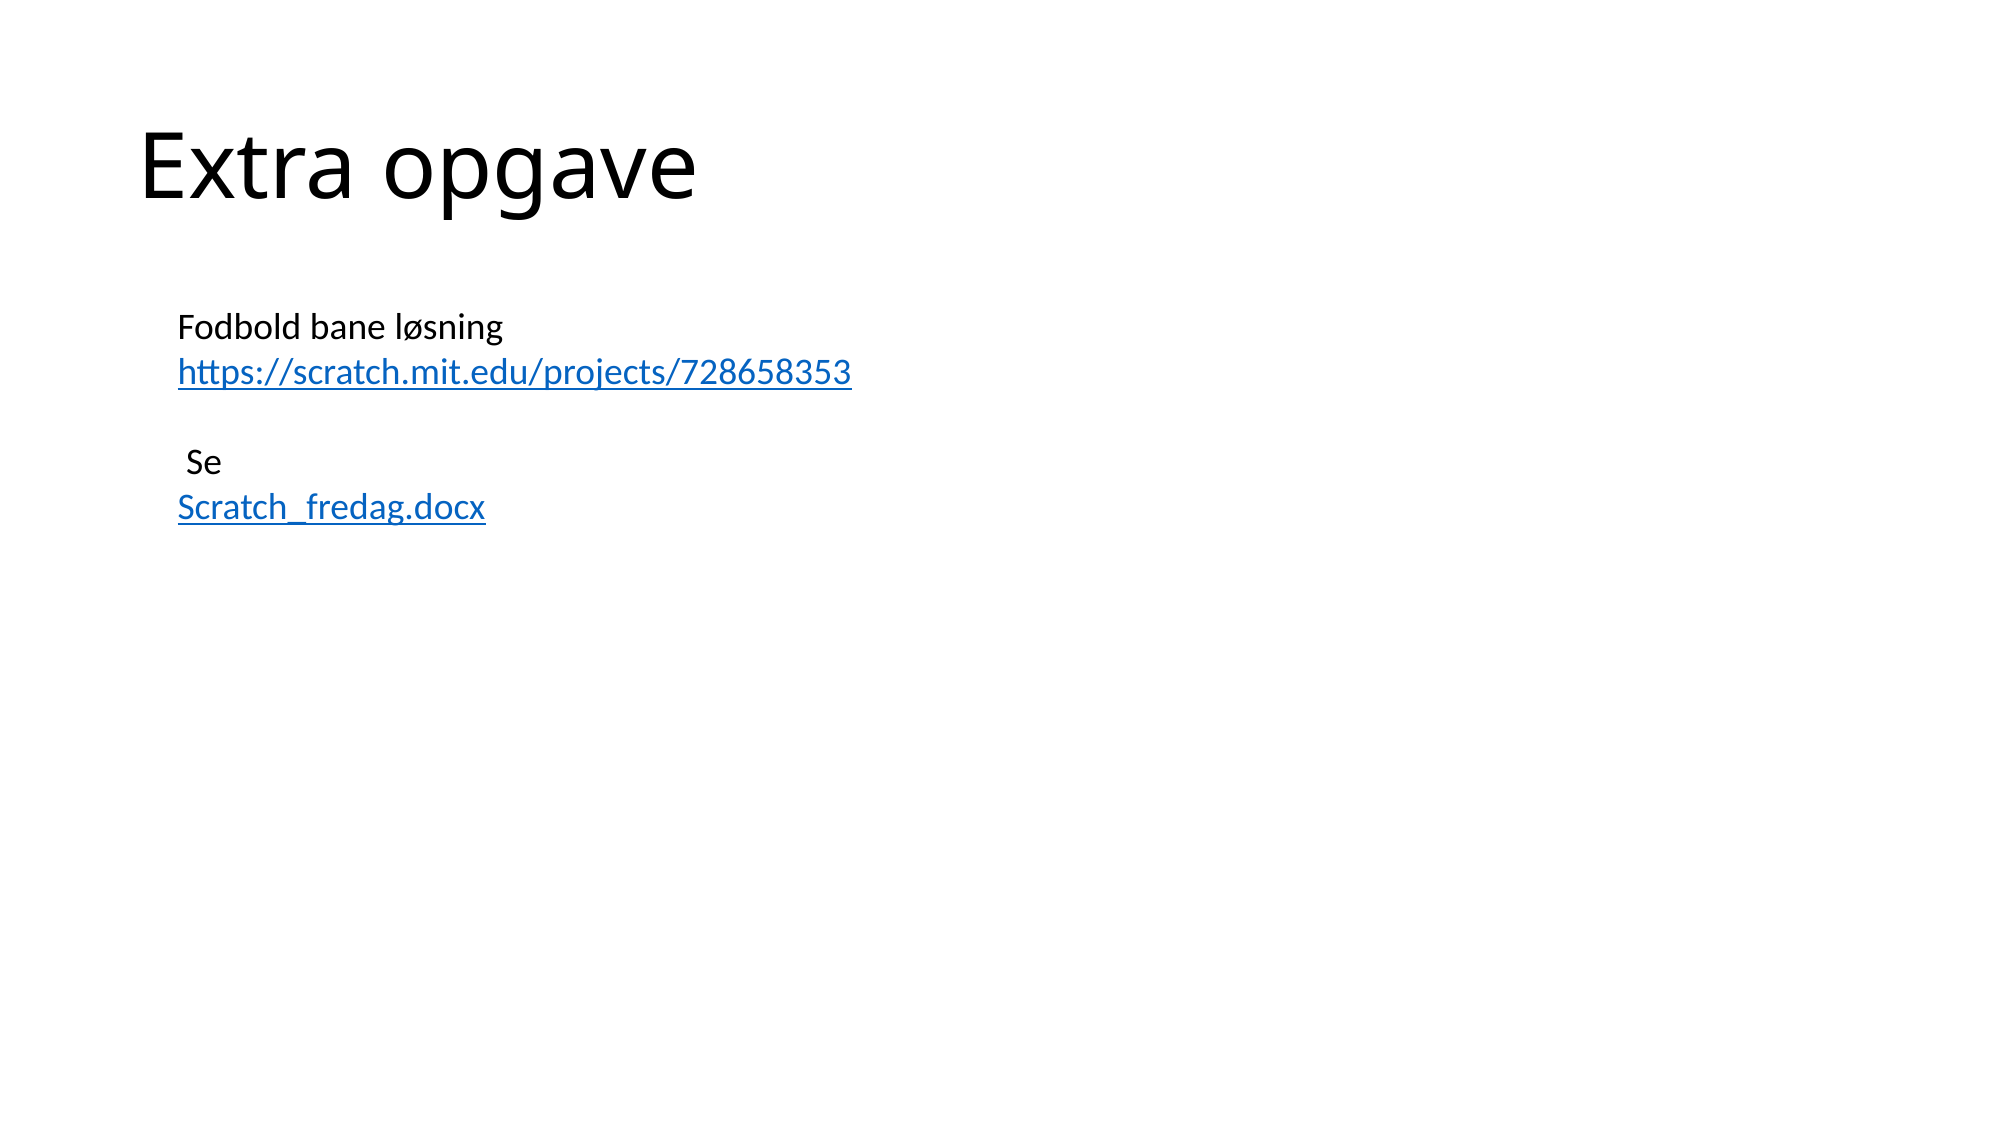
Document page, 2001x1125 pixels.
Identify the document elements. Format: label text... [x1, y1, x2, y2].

text_box Fodbold bane løsning https://scratch.mit.edu/projects/728658353 Se Scratch_fredag.docx [162, 249, 1725, 625]
title Extra opgave [137, 59, 1863, 278]
